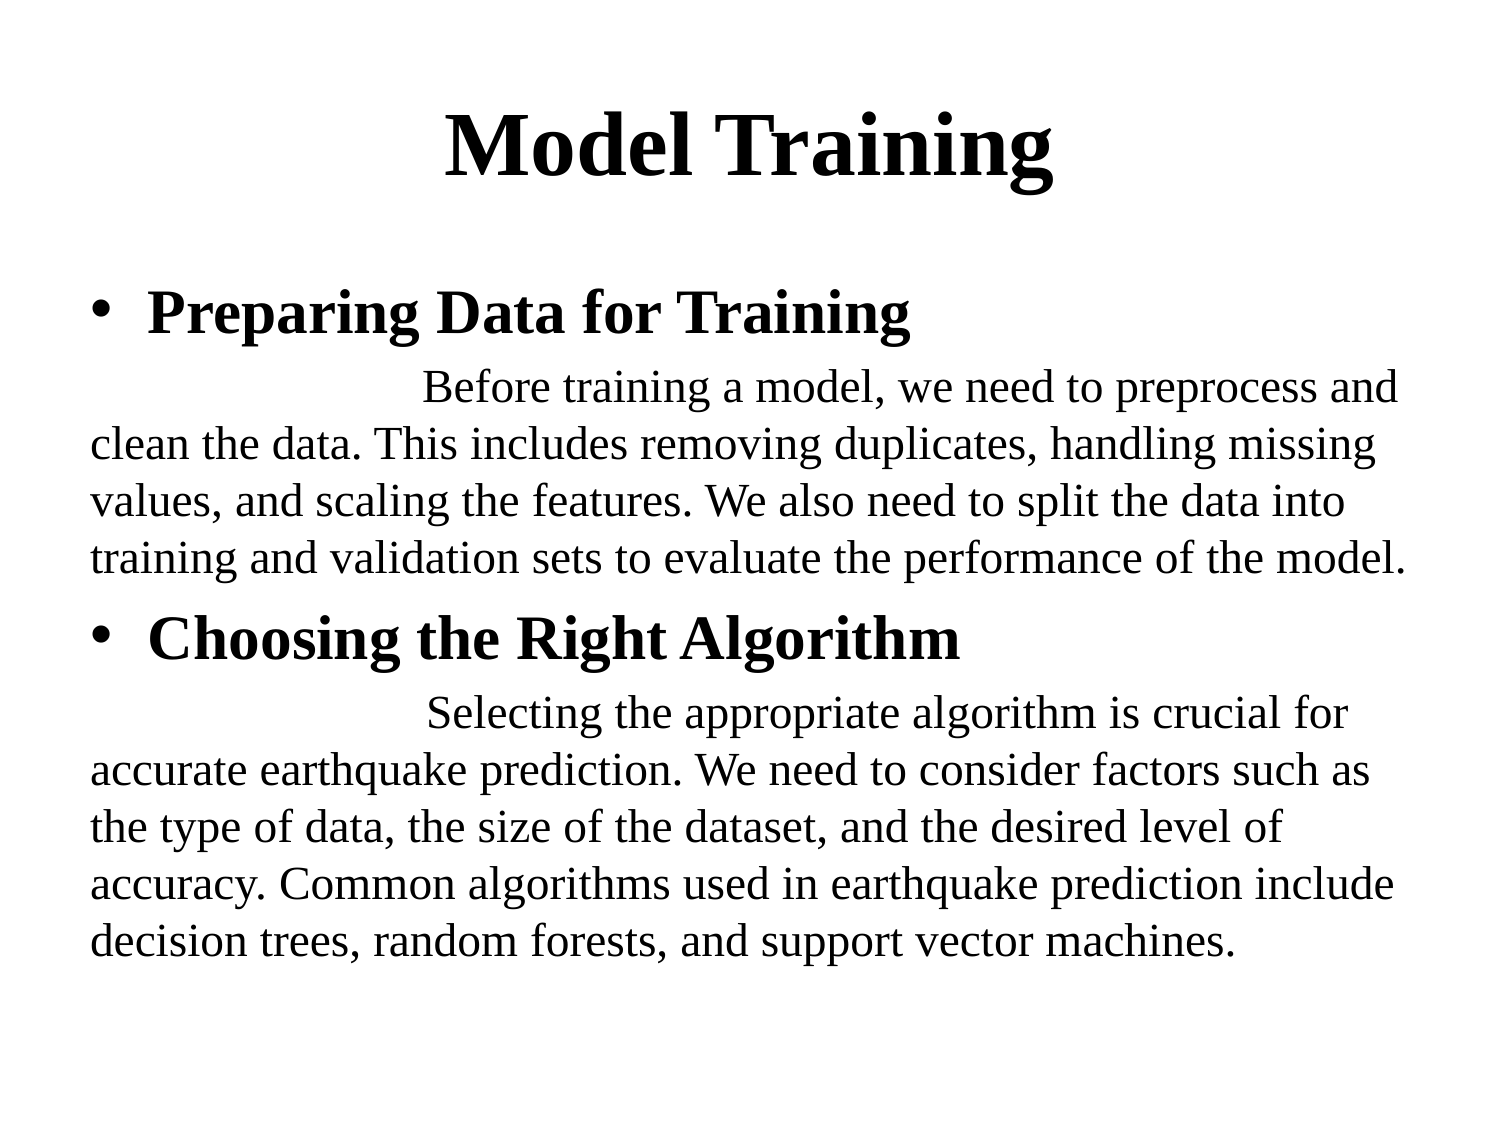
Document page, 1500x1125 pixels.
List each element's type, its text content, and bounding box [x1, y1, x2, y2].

title Model Training [75, 45, 1425, 233]
list Preparing Data for Training Before training a model, we need to preprocess and clean the data. This includes removing duplicates, handling missing values, and scaling the features. We also need to split the data into training and validation sets to evaluate the performance of the model. Choosing the Right Algorithm Selecting the appropriate algorithm is crucial for accurate earthquake prediction. We need to consider factors such as the type of data, the size of the dataset, and the desired level of accuracy. Common algorithms used in earthquake prediction include decision trees, random forests, and support vector machines. [75, 262, 1425, 1052]
